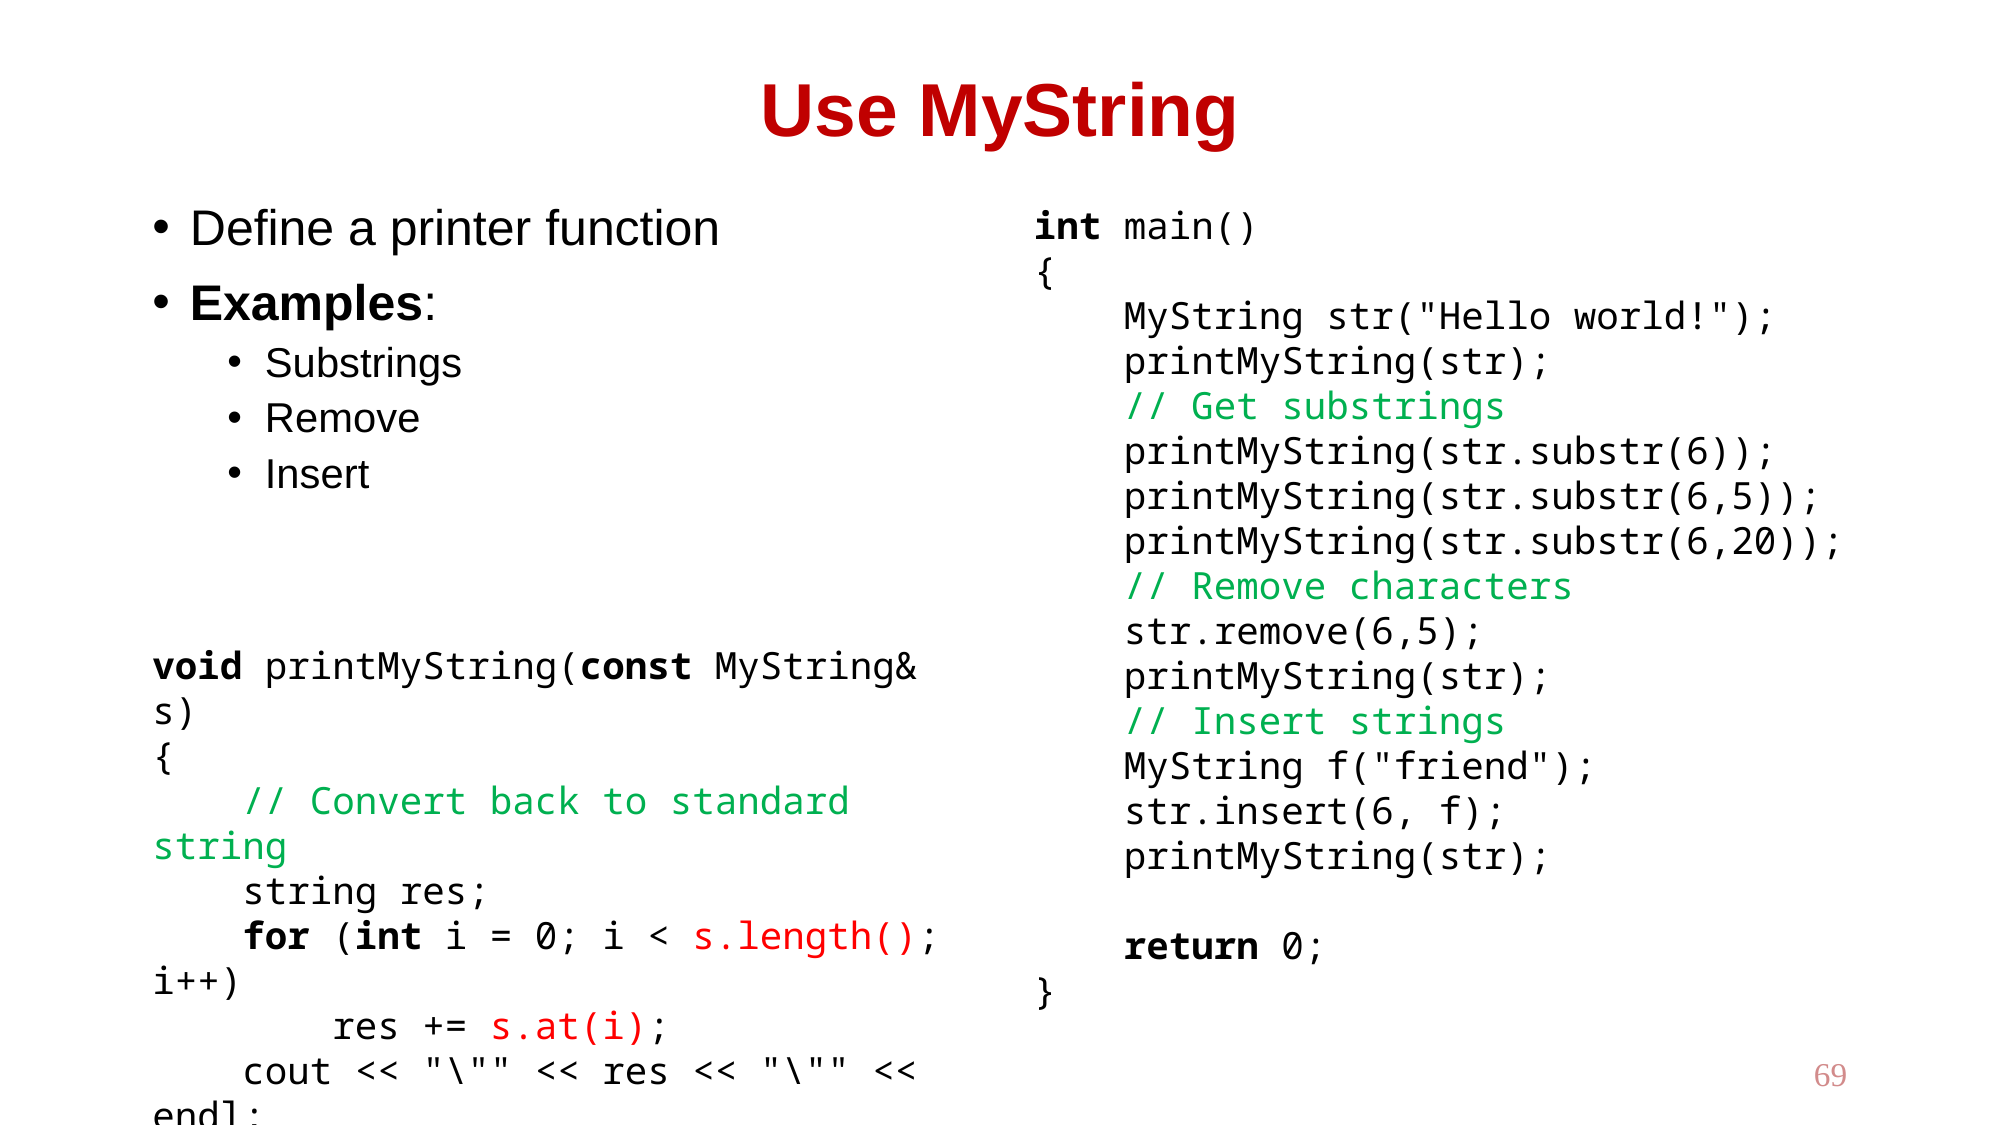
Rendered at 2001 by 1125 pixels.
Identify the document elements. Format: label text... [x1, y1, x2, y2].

text_box int main() { MyString str("Hello world!"); printMyString(str); // Get substrings printMyString(str.substr(6)); printMyString(str.substr(6,5)); printMyString(str.substr(6,20)); // Remove characters str.remove(6,5); printMyString(str); // Insert strings MyString f("friend"); str.insert(6, f); printMyString(str); return 0; } [1019, 194, 1888, 1020]
list Define a printer function Examples: Substrings Remove Insert [137, 194, 988, 634]
slide_number 69 [1412, 1042, 1863, 1103]
title Use MyString [137, 59, 1863, 166]
text_box void printMyString(const MyString& s) { // Convert back to standard string string res; for (int i = 0; i < s.length(); i++) res += s.at(i); cout << "\"" << res << "\"" << endl; } [137, 634, 988, 1125]
